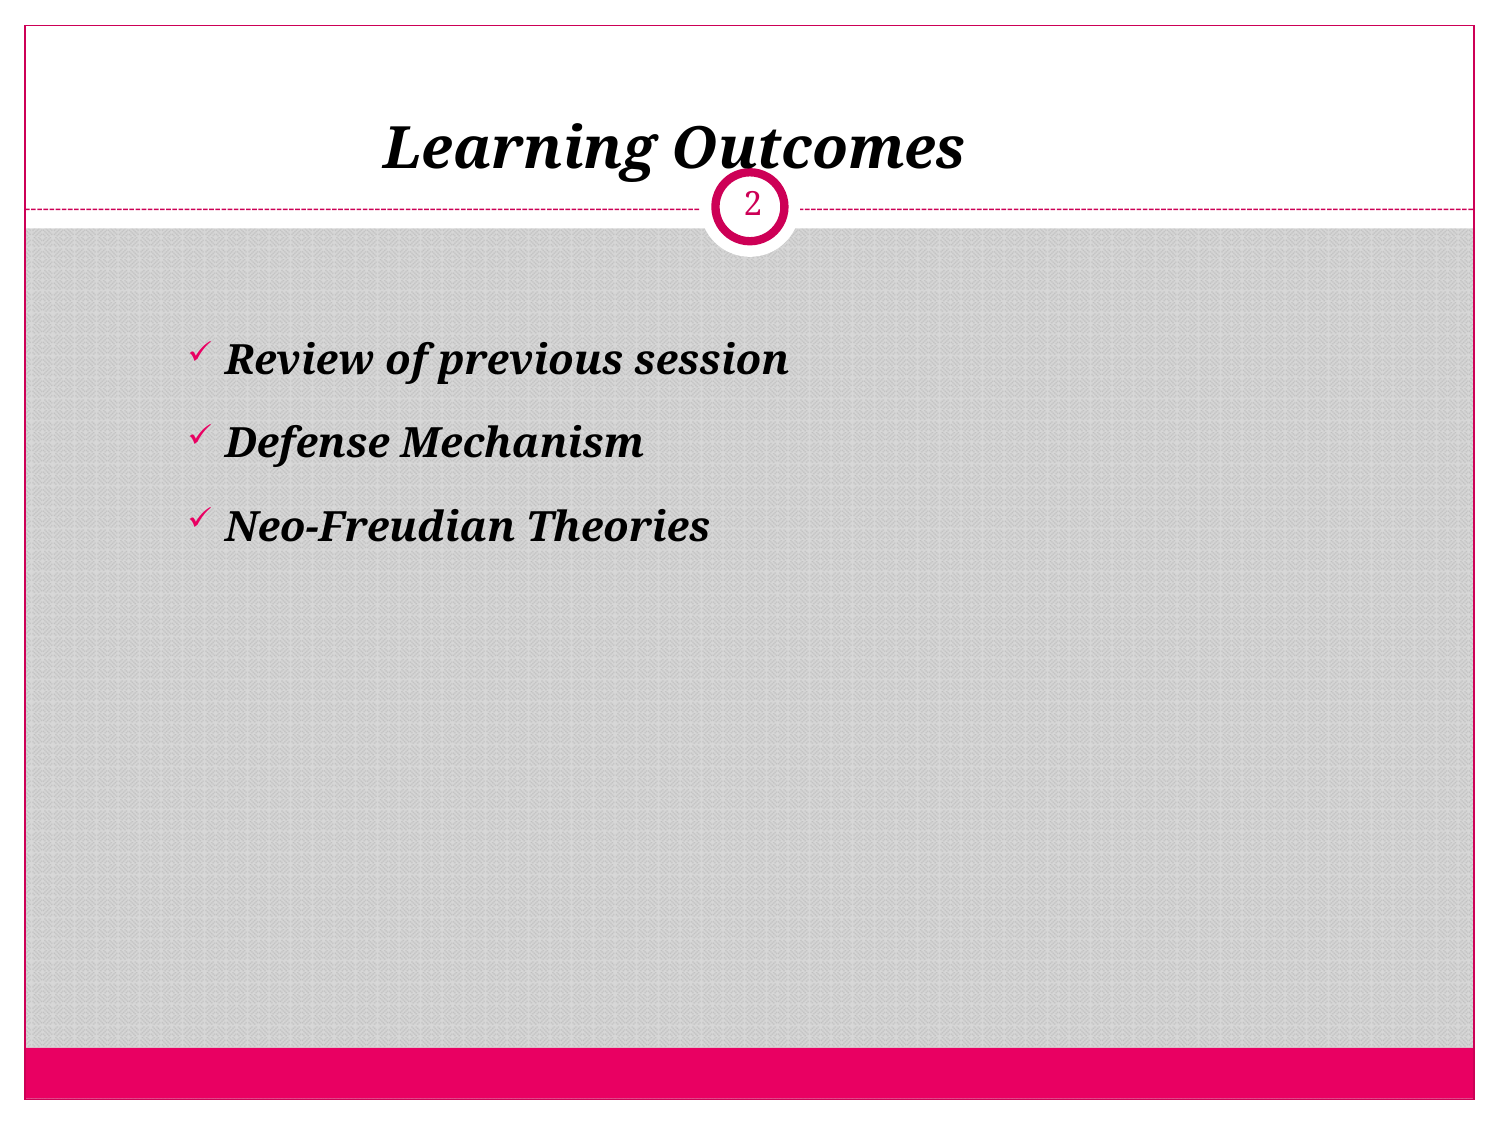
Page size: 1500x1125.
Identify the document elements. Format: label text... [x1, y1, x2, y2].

title Learning Outcomes [62, 75, 1288, 188]
slide_number 2 [715, 168, 791, 241]
list Review of previous session Defense Mechanism Neo-Freudian Theories [75, 299, 1425, 1012]
